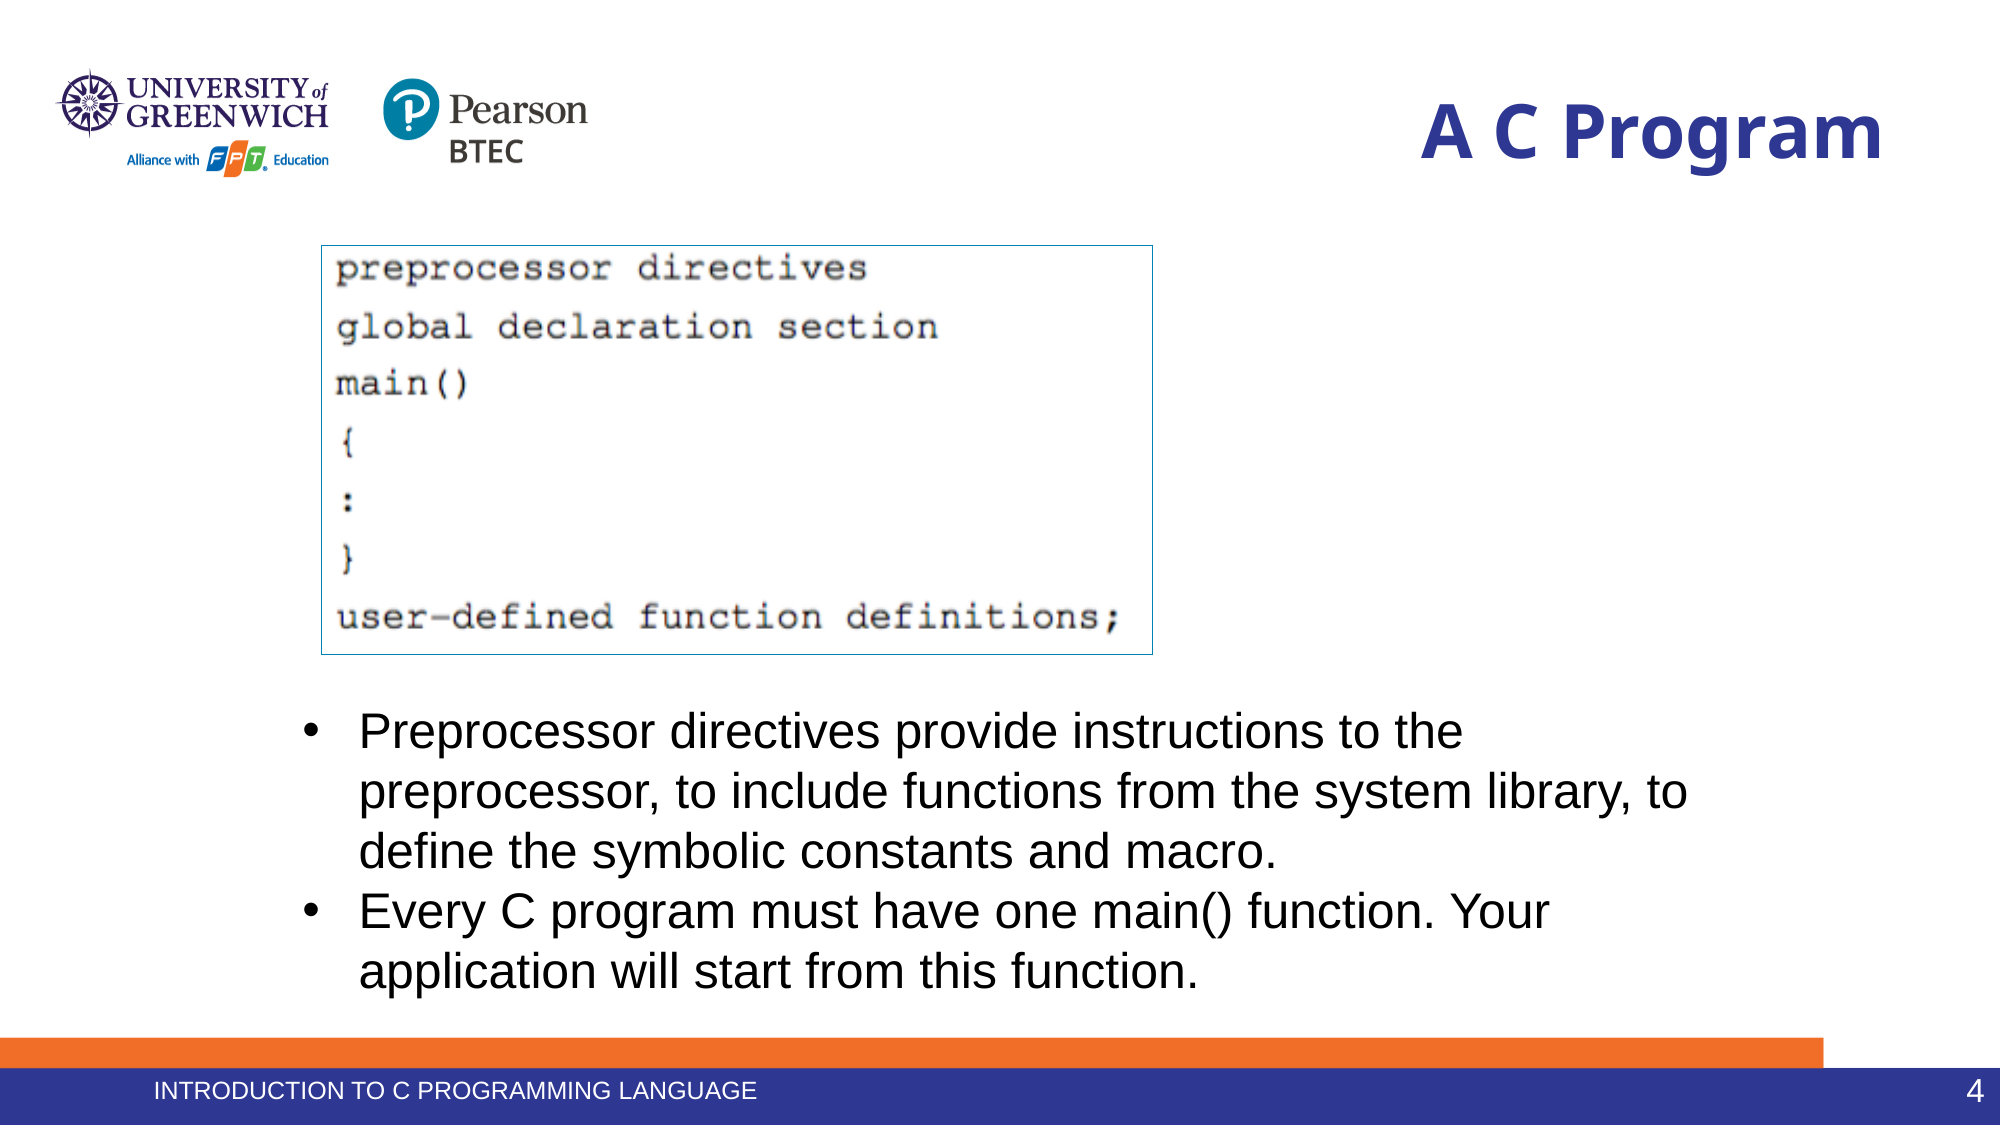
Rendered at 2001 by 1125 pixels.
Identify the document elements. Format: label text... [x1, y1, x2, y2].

picture [0, 0, 2000, 1125]
footer Introduction to C programming language [0, 1059, 912, 1120]
title A C Program [894, 76, 1900, 209]
slide_number 4 [1838, 1059, 2000, 1120]
text_box Preprocessor directives provide instructions to the preprocessor, to include functions from the system library, to define the symbolic constants and macro. Every C program must have one main() function. Your application will start from this function. [287, 691, 1717, 1052]
